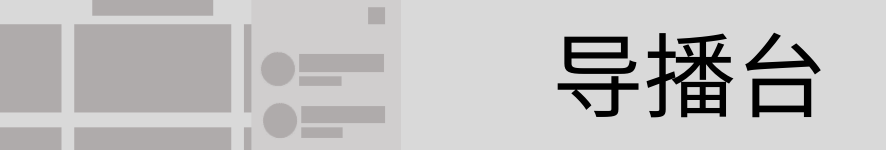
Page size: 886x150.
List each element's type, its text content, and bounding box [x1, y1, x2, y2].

text_box 导播台 [443, 11, 843, 137]
picture [0, 0, 401, 150]
text_box [401, 0, 886, 150]
